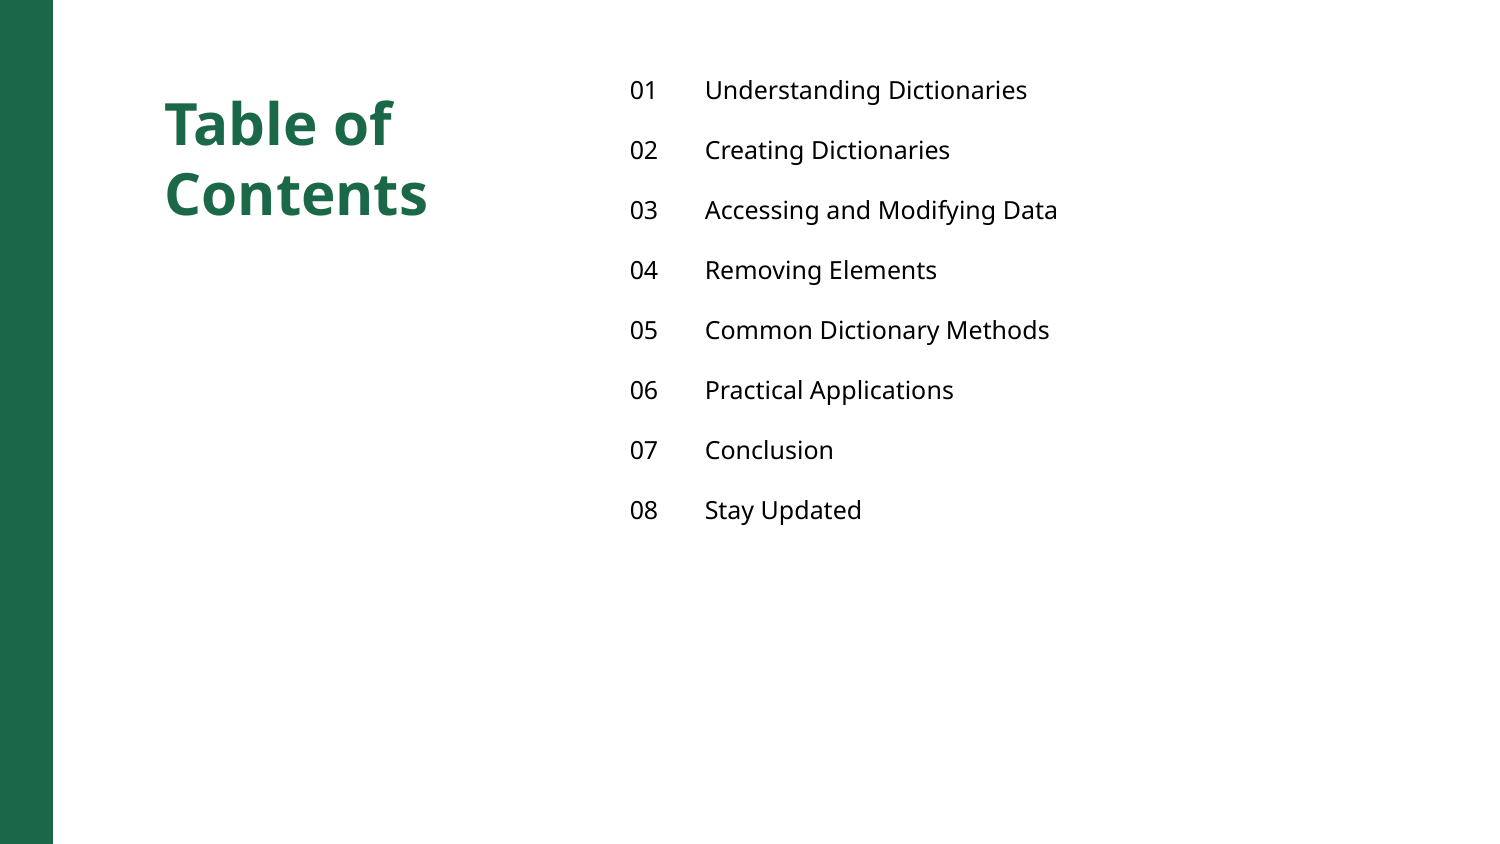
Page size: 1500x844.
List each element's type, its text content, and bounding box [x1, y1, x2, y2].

text_box 06 [614, 359, 689, 419]
text_box Stay Updated [689, 479, 1365, 539]
text_box 08 [614, 479, 689, 539]
text_box Conclusion [689, 419, 1365, 479]
text_box 05 [614, 299, 689, 359]
text_box Creating Dictionaries [689, 119, 1365, 179]
text_box 07 [614, 419, 689, 479]
text_box 01 [614, 59, 689, 119]
text_box [0, 0, 53, 844]
text_box 02 [614, 119, 689, 179]
text_box 04 [614, 239, 689, 299]
text_box 03 [614, 179, 689, 239]
text_box Removing Elements [689, 239, 1365, 299]
text_box Practical Applications [689, 359, 1365, 419]
text_box Understanding Dictionaries [689, 59, 1365, 119]
text_box Common Dictionary Methods [689, 299, 1365, 359]
text_box Table of Contents [149, 84, 525, 235]
text_box Accessing and Modifying Data [689, 179, 1365, 239]
